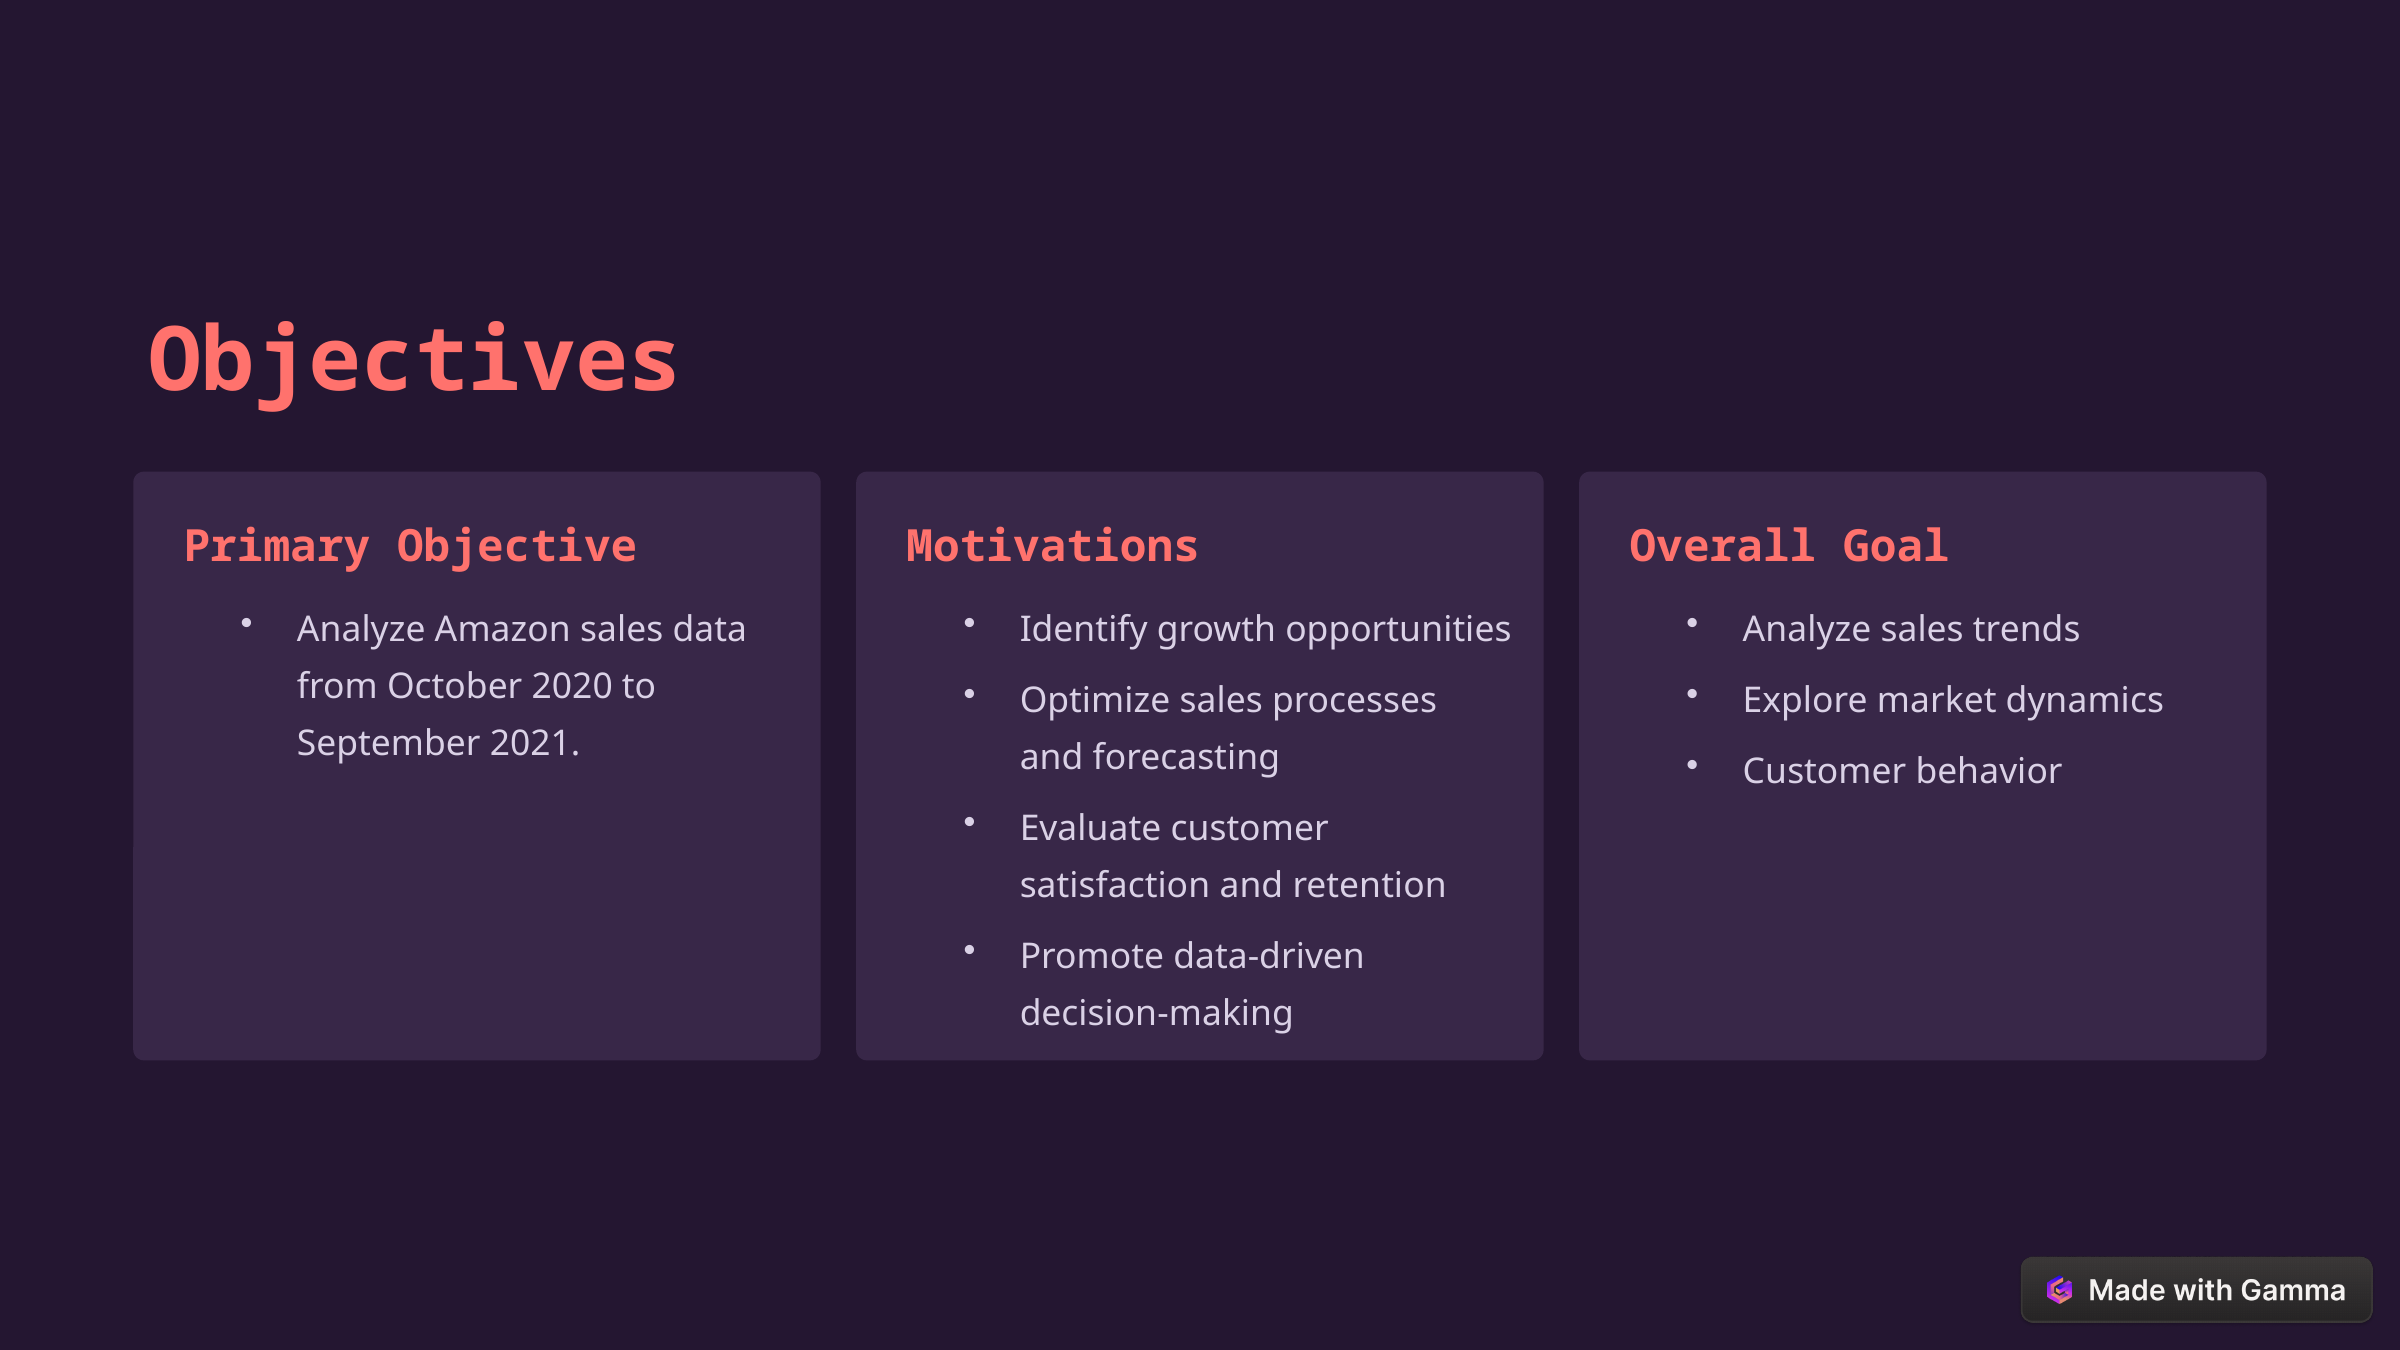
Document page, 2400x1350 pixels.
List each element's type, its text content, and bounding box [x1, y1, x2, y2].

text_box Identify growth opportunities [948, 584, 1509, 641]
text_box Overall Goal [1614, 507, 2060, 563]
text_box Evaluate customer satisfaction and retention [948, 783, 1509, 897]
picture [2008, 1244, 2385, 1335]
text_box [0, 0, 2400, 1350]
text_box Promote data-driven decision-making [948, 911, 1509, 1025]
text_box Customer behavior [1671, 726, 2232, 784]
text_box Analyze sales trends [1671, 584, 2232, 641]
text_box Analyze Amazon sales data from October 2020 to September 2021. [225, 584, 786, 698]
text_box Explore market dynamics [1671, 655, 2232, 713]
text_box [856, 471, 1544, 1061]
text_box Optimize sales processes and forecasting [948, 655, 1509, 769]
text_box Primary Objective [168, 507, 614, 563]
text_box [133, 471, 821, 1061]
text_box [1579, 471, 2267, 1061]
text_box Motivations [891, 507, 1337, 563]
text_box Objectives [133, 289, 1023, 401]
